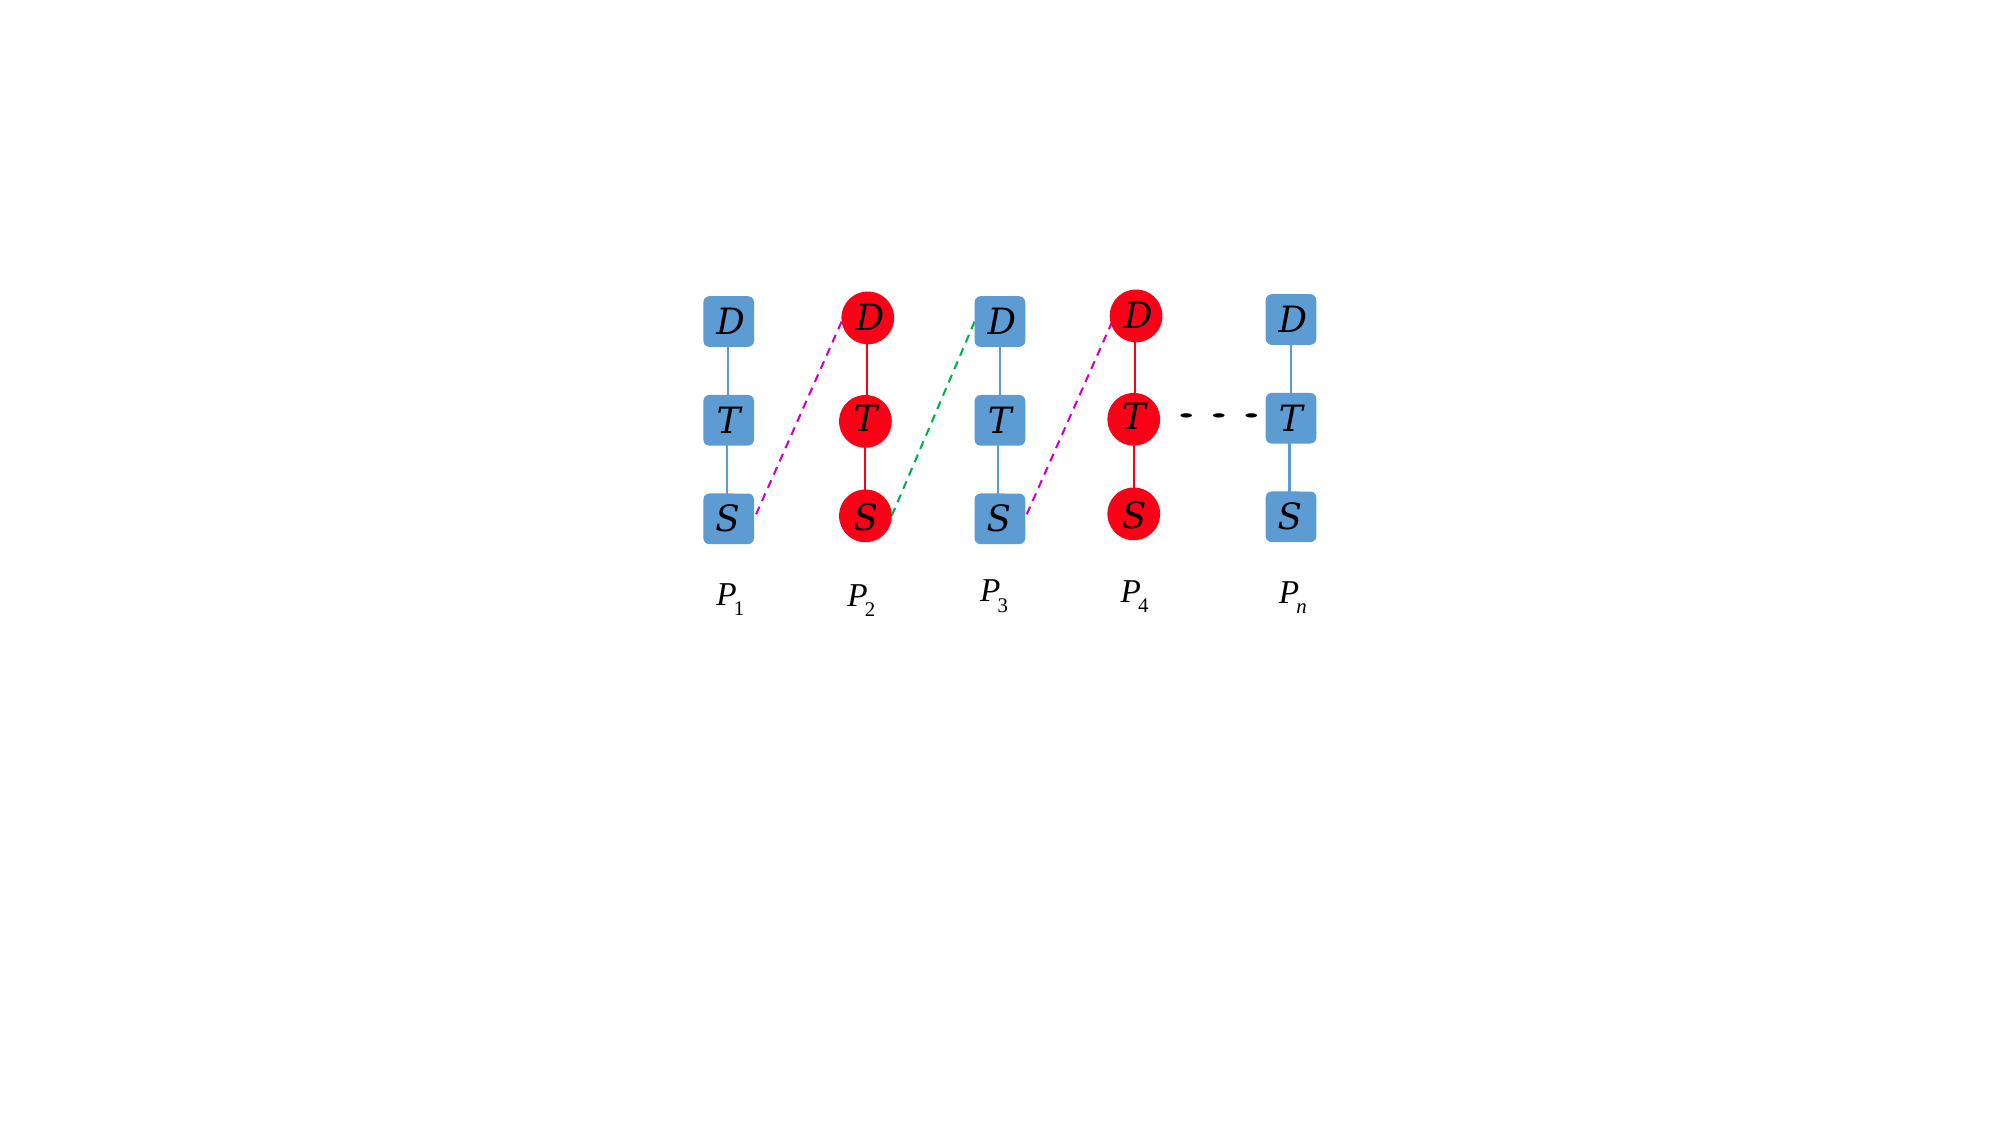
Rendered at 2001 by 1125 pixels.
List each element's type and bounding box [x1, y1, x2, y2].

text_box [701, 289, 1333, 629]
